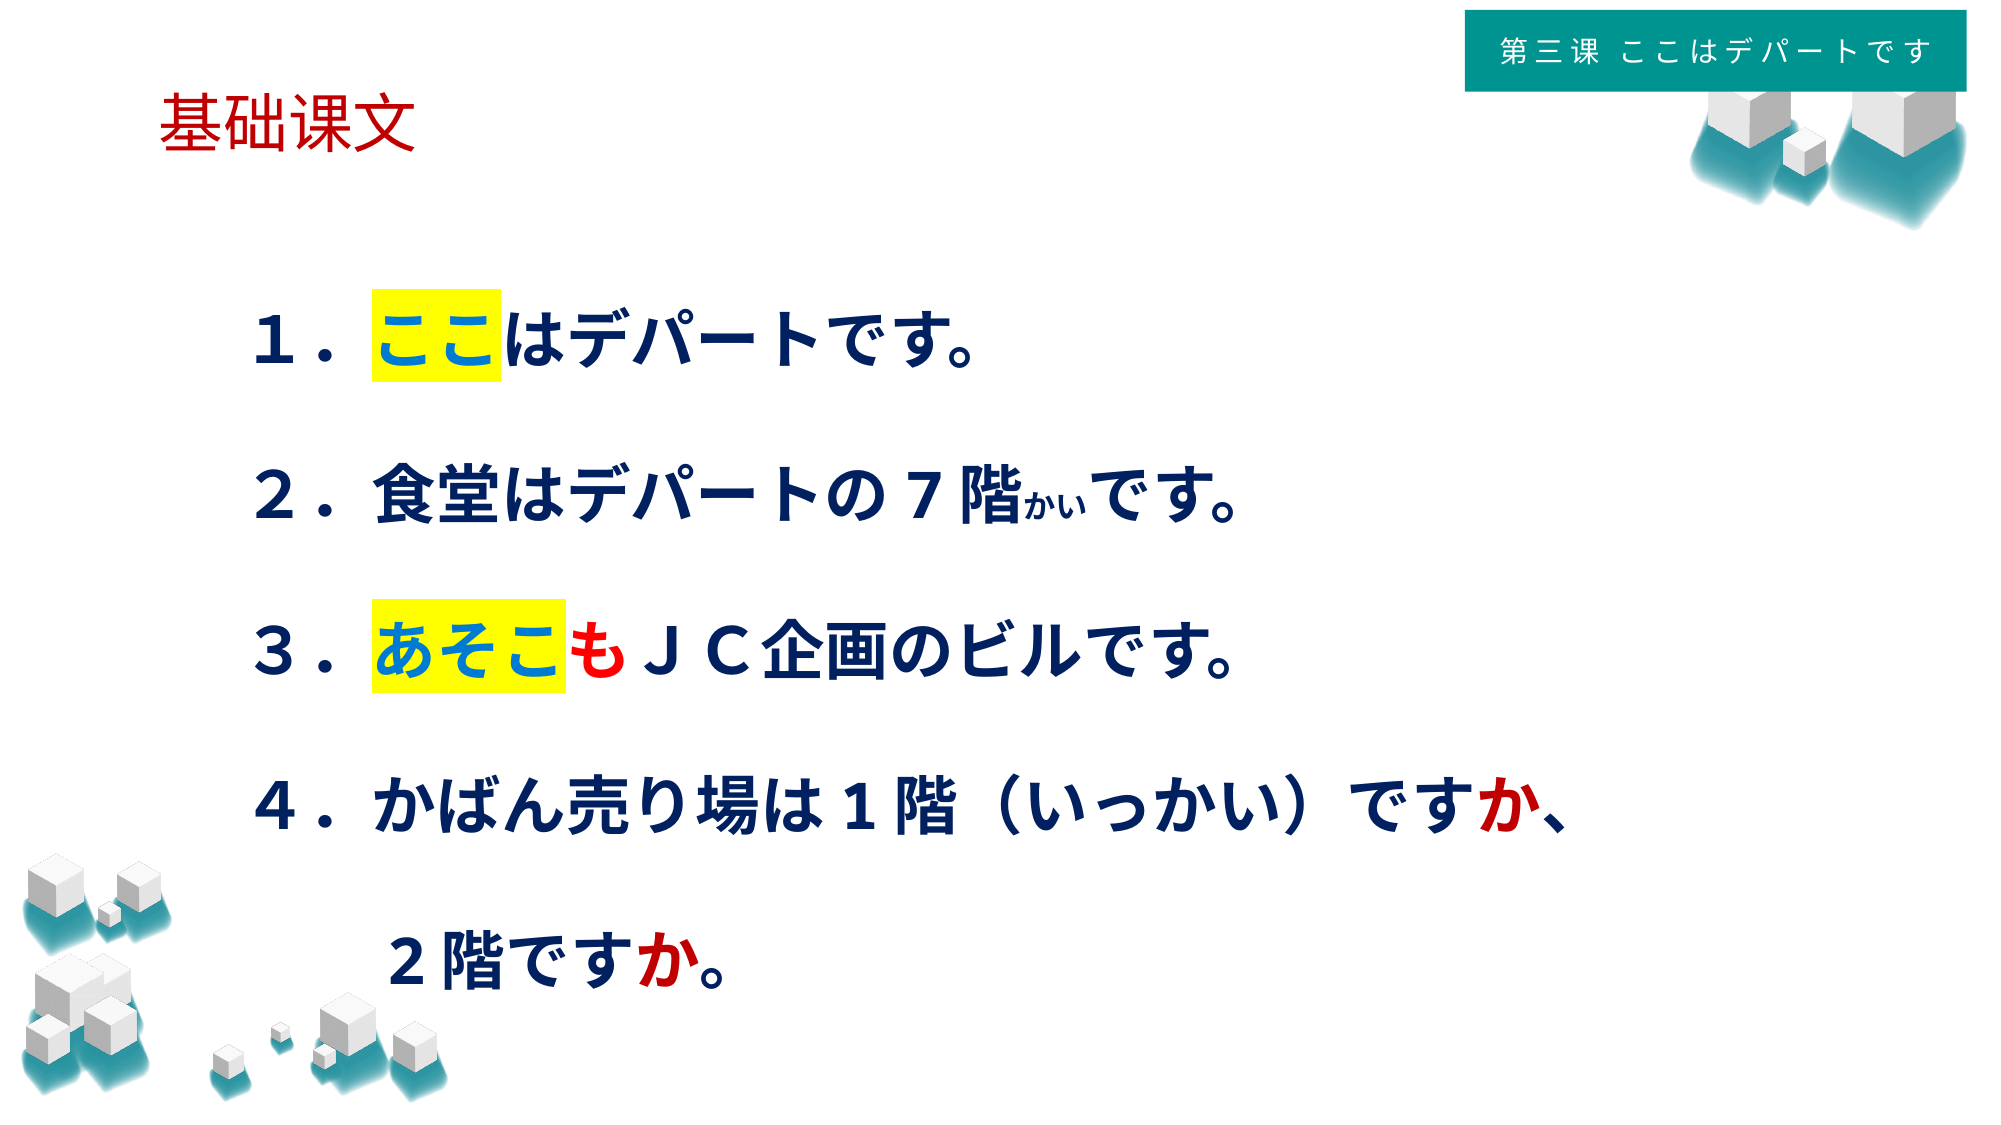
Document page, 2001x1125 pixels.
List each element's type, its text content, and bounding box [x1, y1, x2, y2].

list １．ここはデパートです。 ２．食堂はデパートの7階かいです。 ３．あそこもＪＣ企画のビルです。 ４．かばん売り場は1階（いっかい）ですか、 2階ですか。 [227, 213, 1767, 1013]
picture [270, 1022, 294, 1056]
title 基础课文 [143, 54, 1857, 174]
text_box 第三课 ここはデパートです [1464, 9, 1968, 93]
picture [1689, 93, 1967, 231]
picture [21, 853, 172, 1096]
picture [310, 1013, 448, 1103]
picture [209, 1044, 252, 1102]
